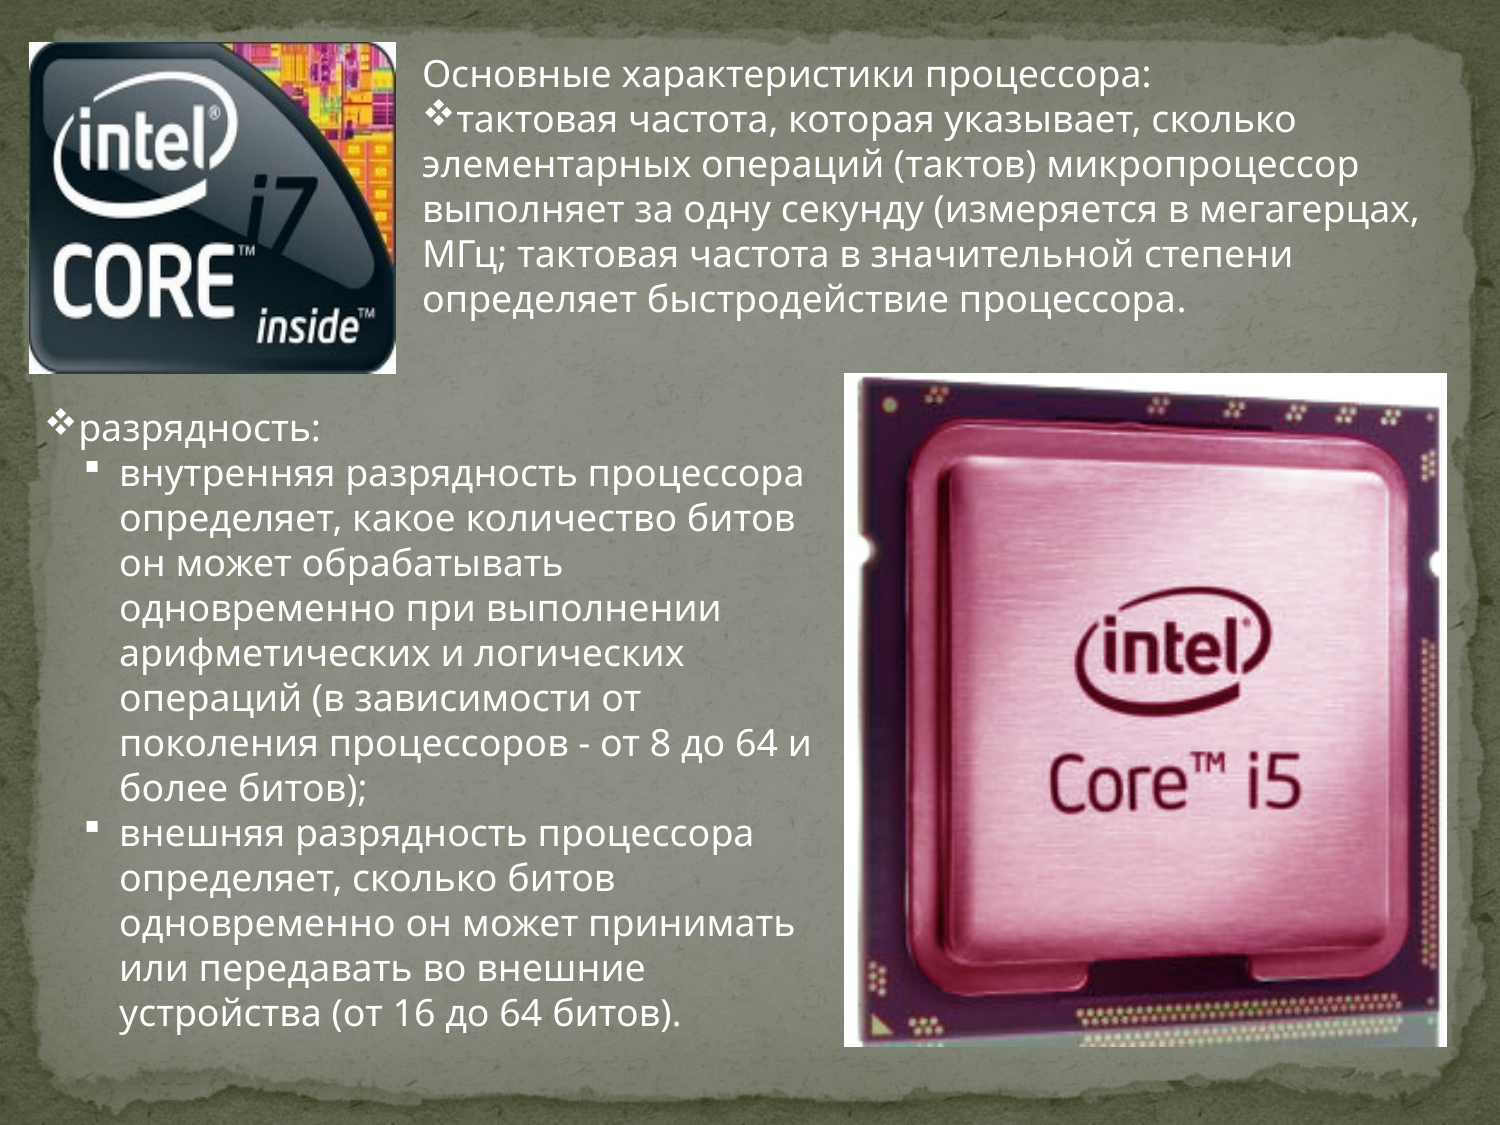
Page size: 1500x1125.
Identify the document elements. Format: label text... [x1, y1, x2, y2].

text_box Основные характеристики процессора: тактовая частота, которая указывает, сколько элементарных операций (тактов) микропроцессор выполняет за одну секунду (измеряется в мегагерцах, МГц; тактовая частота в значительной степени определяет быстродействие процессора. [407, 42, 1471, 328]
picture [844, 373, 1448, 1048]
picture [29, 42, 397, 374]
text_box разрядность: внутренняя разрядность процессора определяет, какое количество битов он может обрабатывать одновременно при выполнении арифметических и логических операций (в зависимости от поколения процессоров - от 8 до 64 и более битов); внешняя разрядность процессора определяет, сколько битов одновременно он может принимать или передавать во внешние устройства (от 16 до 64 битов). [29, 397, 838, 1042]
